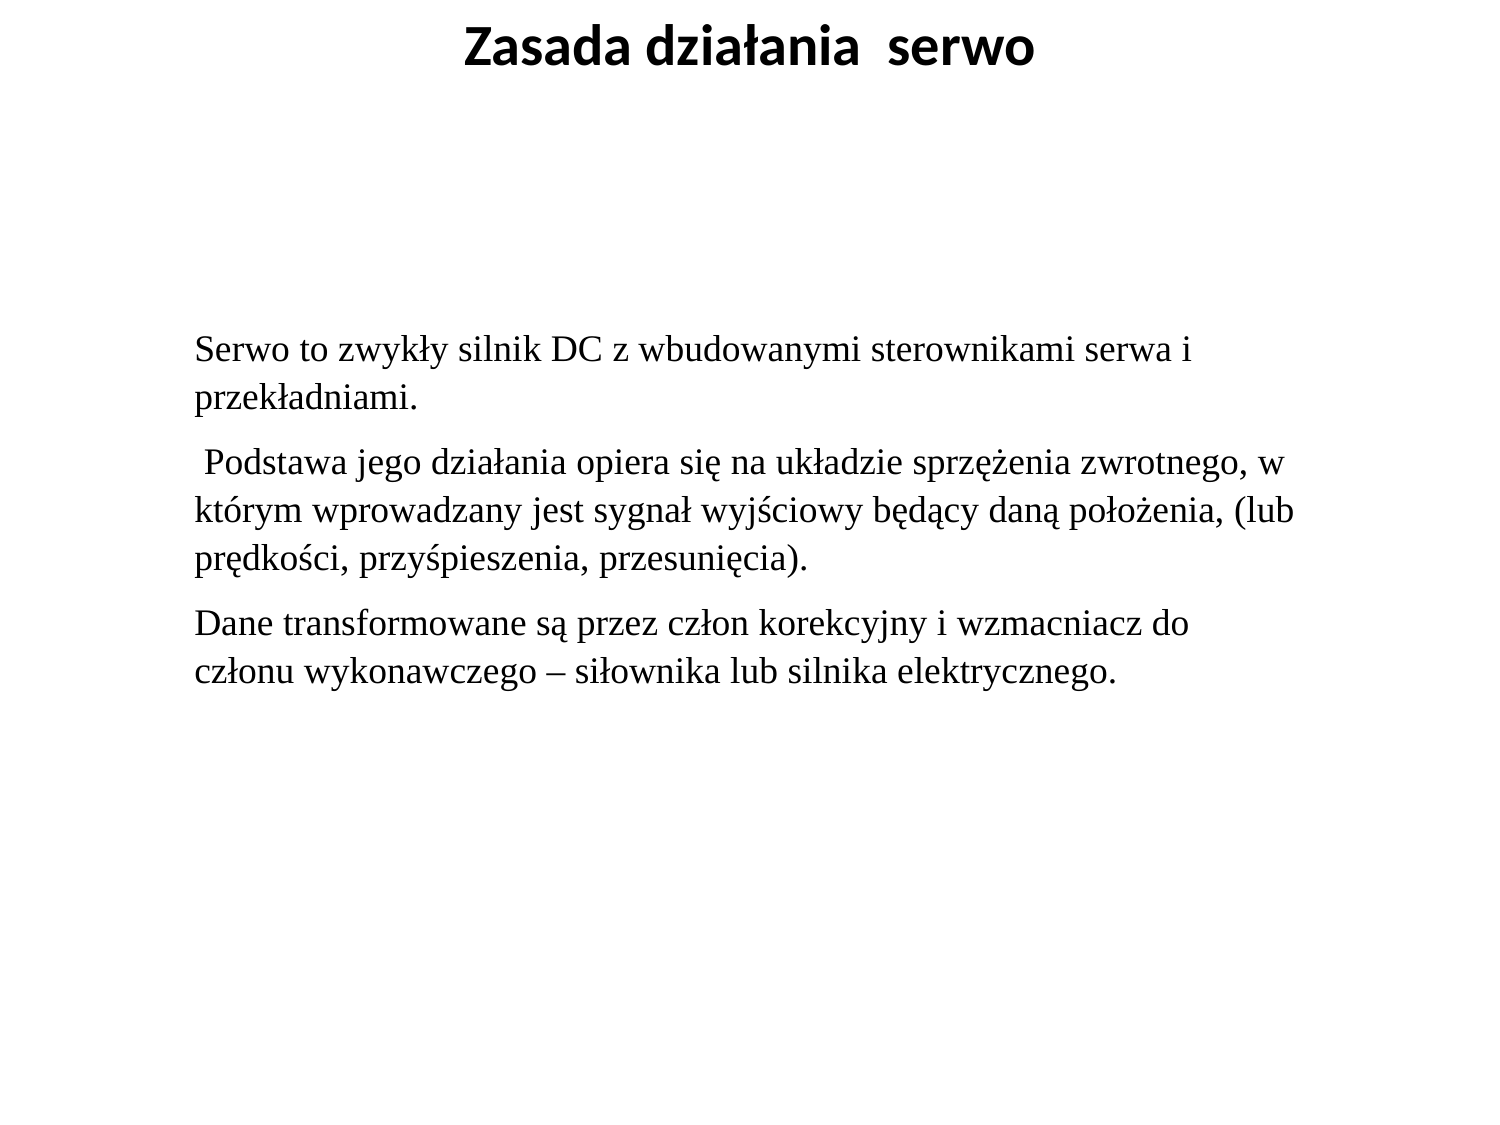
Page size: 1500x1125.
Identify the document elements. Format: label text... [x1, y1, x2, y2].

text_box Serwo to zwykły silnik DC z wbudowanymi sterownikami serwa i przekładniami. Podstawa jego działania opiera się na układzie sprzężenia zwrotnego, w którym wprowadzany jest sygnał wyjściowy będący daną położenia, (lub prędkości, przyśpieszenia, przesunięcia). Dane transformowane są przez człon korekcyjny i wzmacniacz do członu wykonawczego – siłownika lub silnika elektrycznego. [179, 313, 1315, 699]
text_box Zasada działania serwo [0, 0, 1500, 85]
